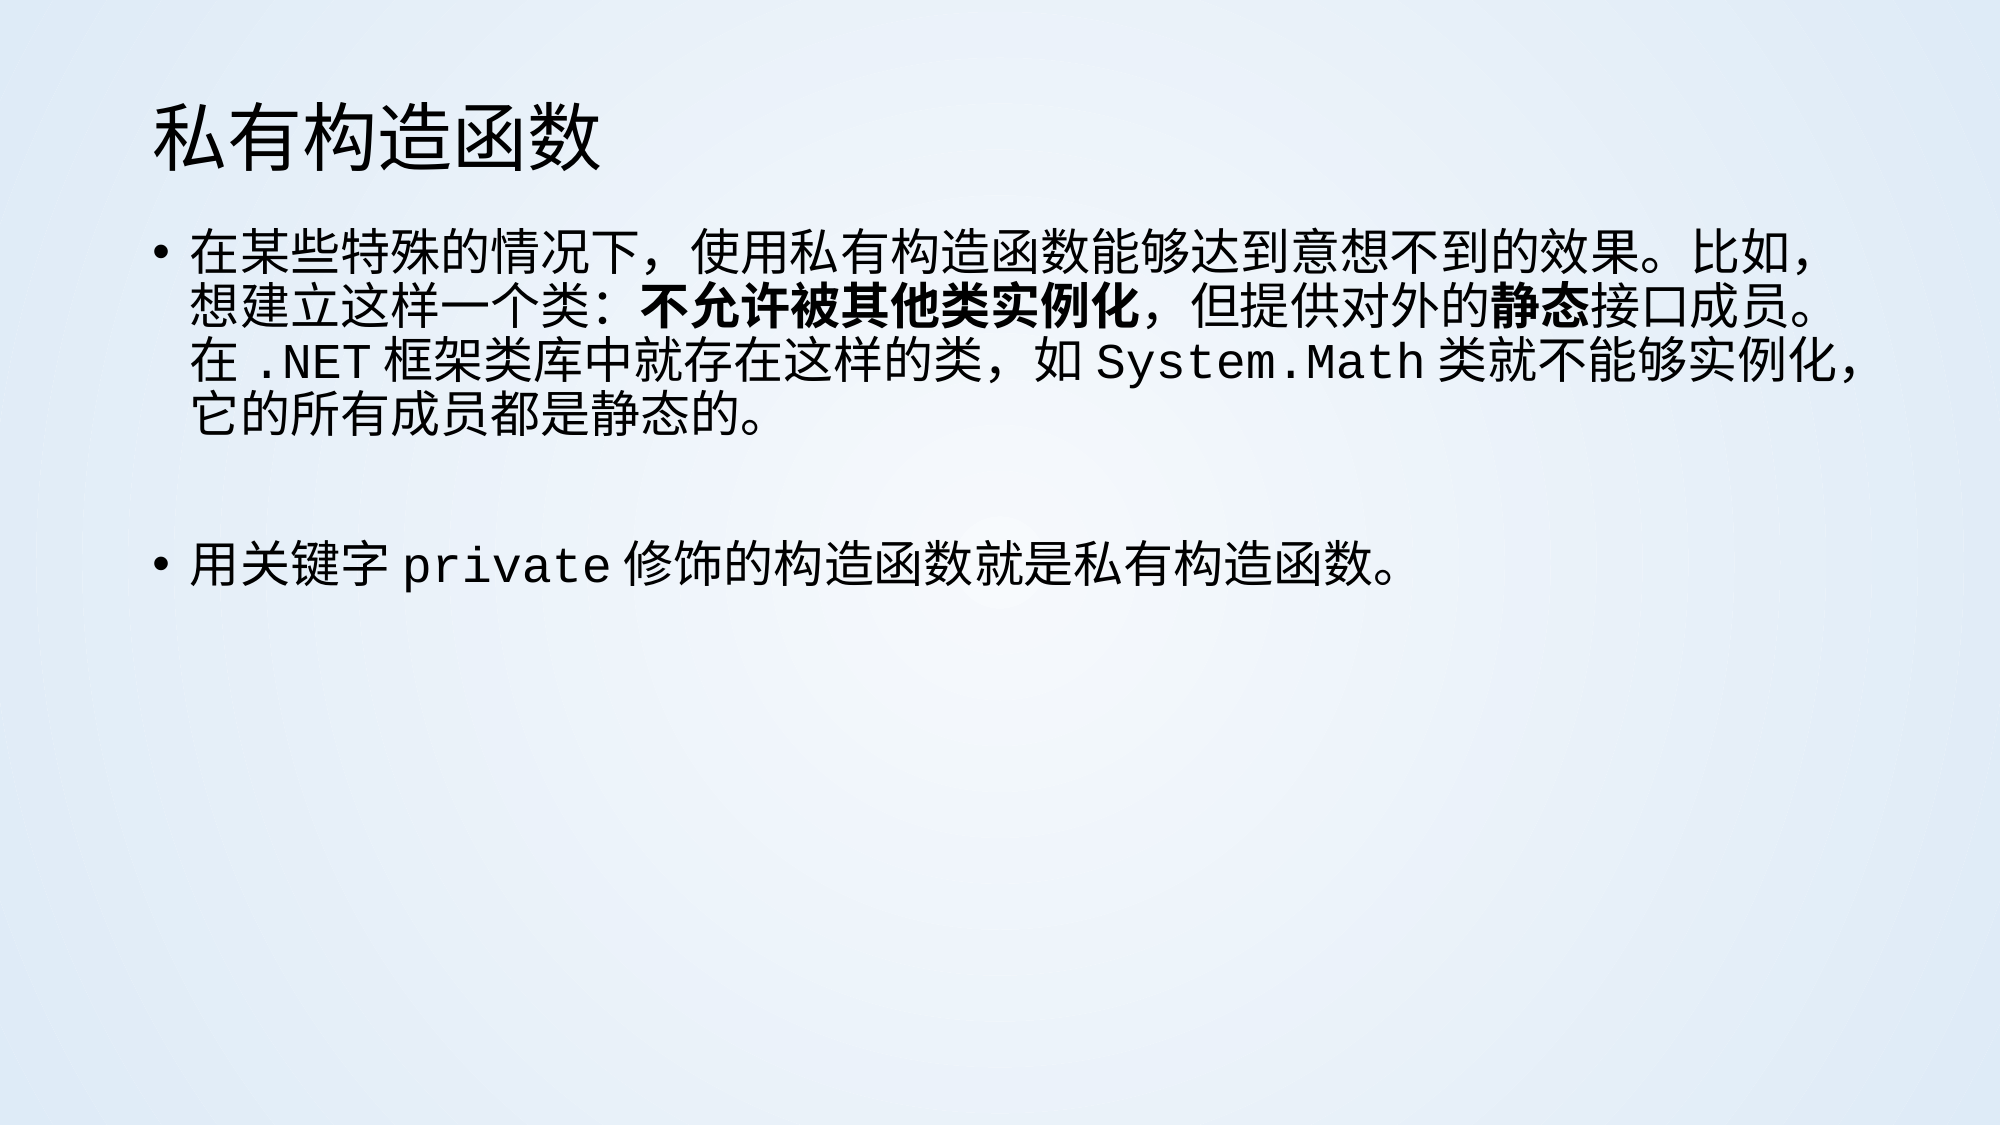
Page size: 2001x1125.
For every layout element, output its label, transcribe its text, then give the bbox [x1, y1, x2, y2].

title 私有构造函数 [137, 59, 1863, 220]
list 在某些特殊的情况下，使用私有构造函数能够达到意想不到的效果。比如，想建立这样一个类：不允许被其他类实例化，但提供对外的静态接口成员。在.NET框架类库中就存在这样的类，如System.Math类就不能够实例化，它的所有成员都是静态的。 用关键字private修饰的构造函数就是私有构造函数。 [137, 220, 1863, 1005]
